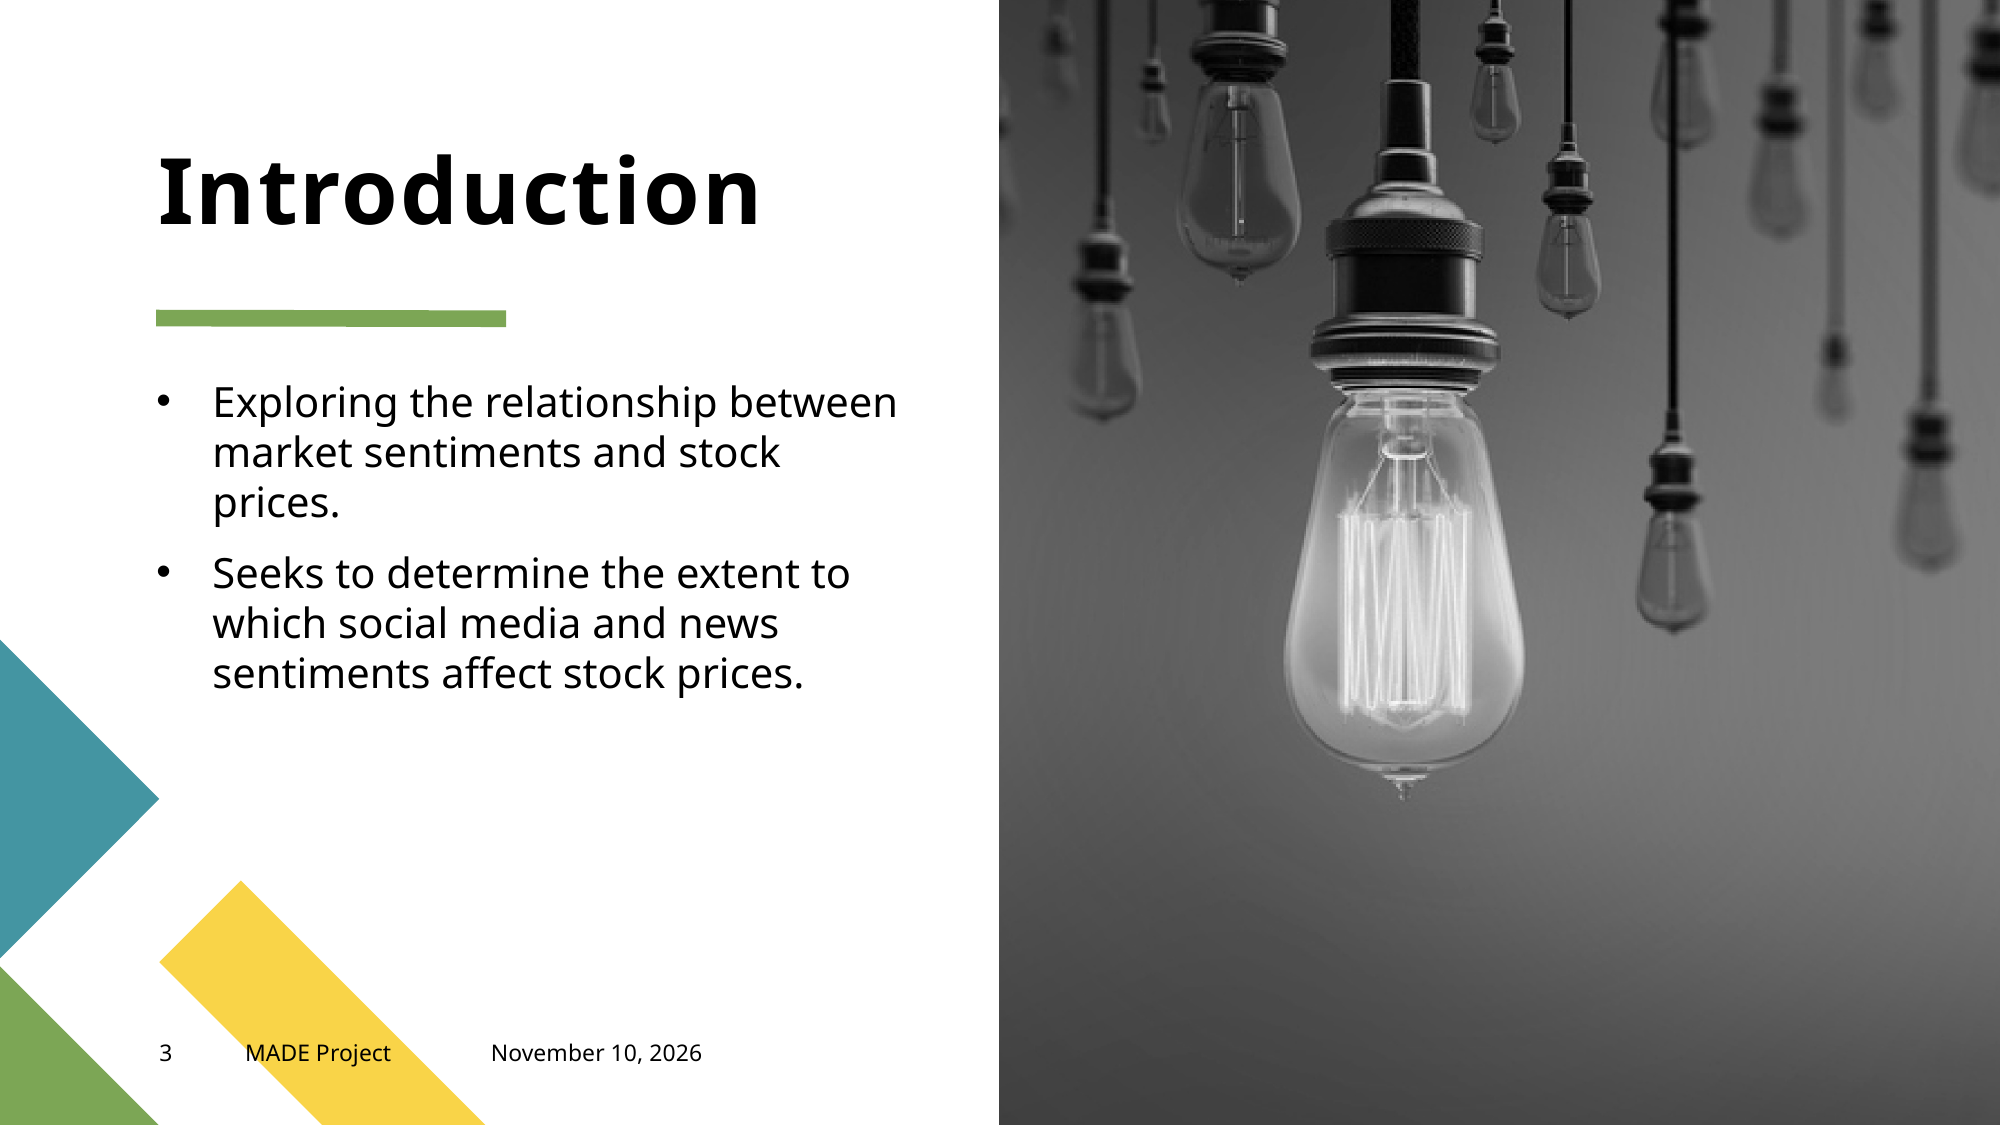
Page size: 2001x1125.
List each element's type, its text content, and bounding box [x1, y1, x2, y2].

list Exploring the relationship between market sentiments and stock prices. Seeks to determine the extent to which social media and news sentiments affect stock prices. [156, 375, 907, 835]
slide_number 3 [159, 1038, 245, 1080]
footer MADE Project [245, 1038, 490, 1080]
picture [999, 0, 2000, 1125]
title Introduction [158, 144, 969, 245]
text_box January 17, 2024 [490, 1038, 707, 1080]
